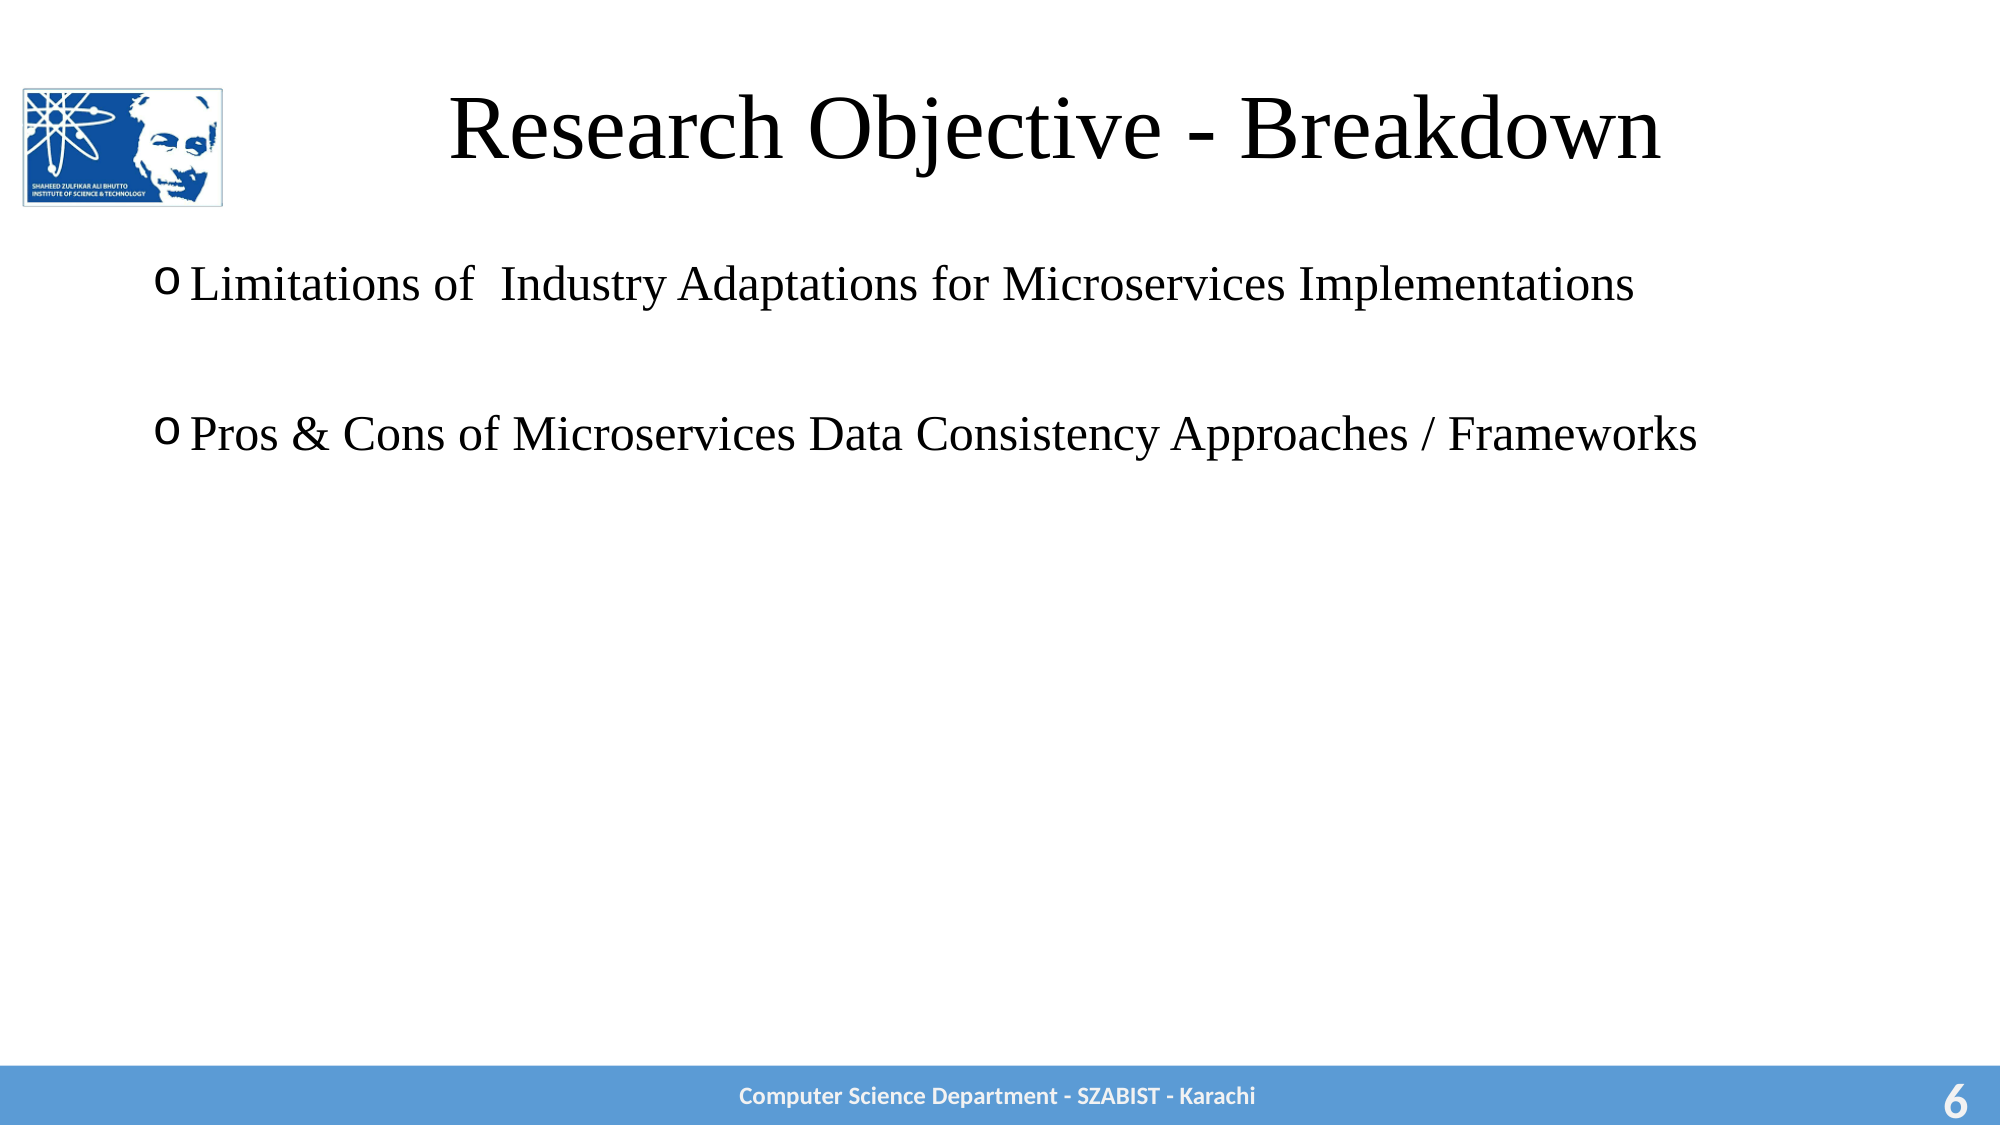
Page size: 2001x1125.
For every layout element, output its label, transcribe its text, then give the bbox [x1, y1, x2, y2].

footer Computer Science Department - SZABIST - Karachi [660, 1065, 1336, 1125]
picture [8, 33, 237, 262]
title Research Objective - Breakdown [250, 59, 1863, 199]
list Limitations of Industry Adaptations for Microservices Implementations Pros & Cons of Microservices Data Consistency Approaches / Frameworks [137, 249, 1863, 1014]
slide_number 6 [1533, 1072, 1984, 1125]
